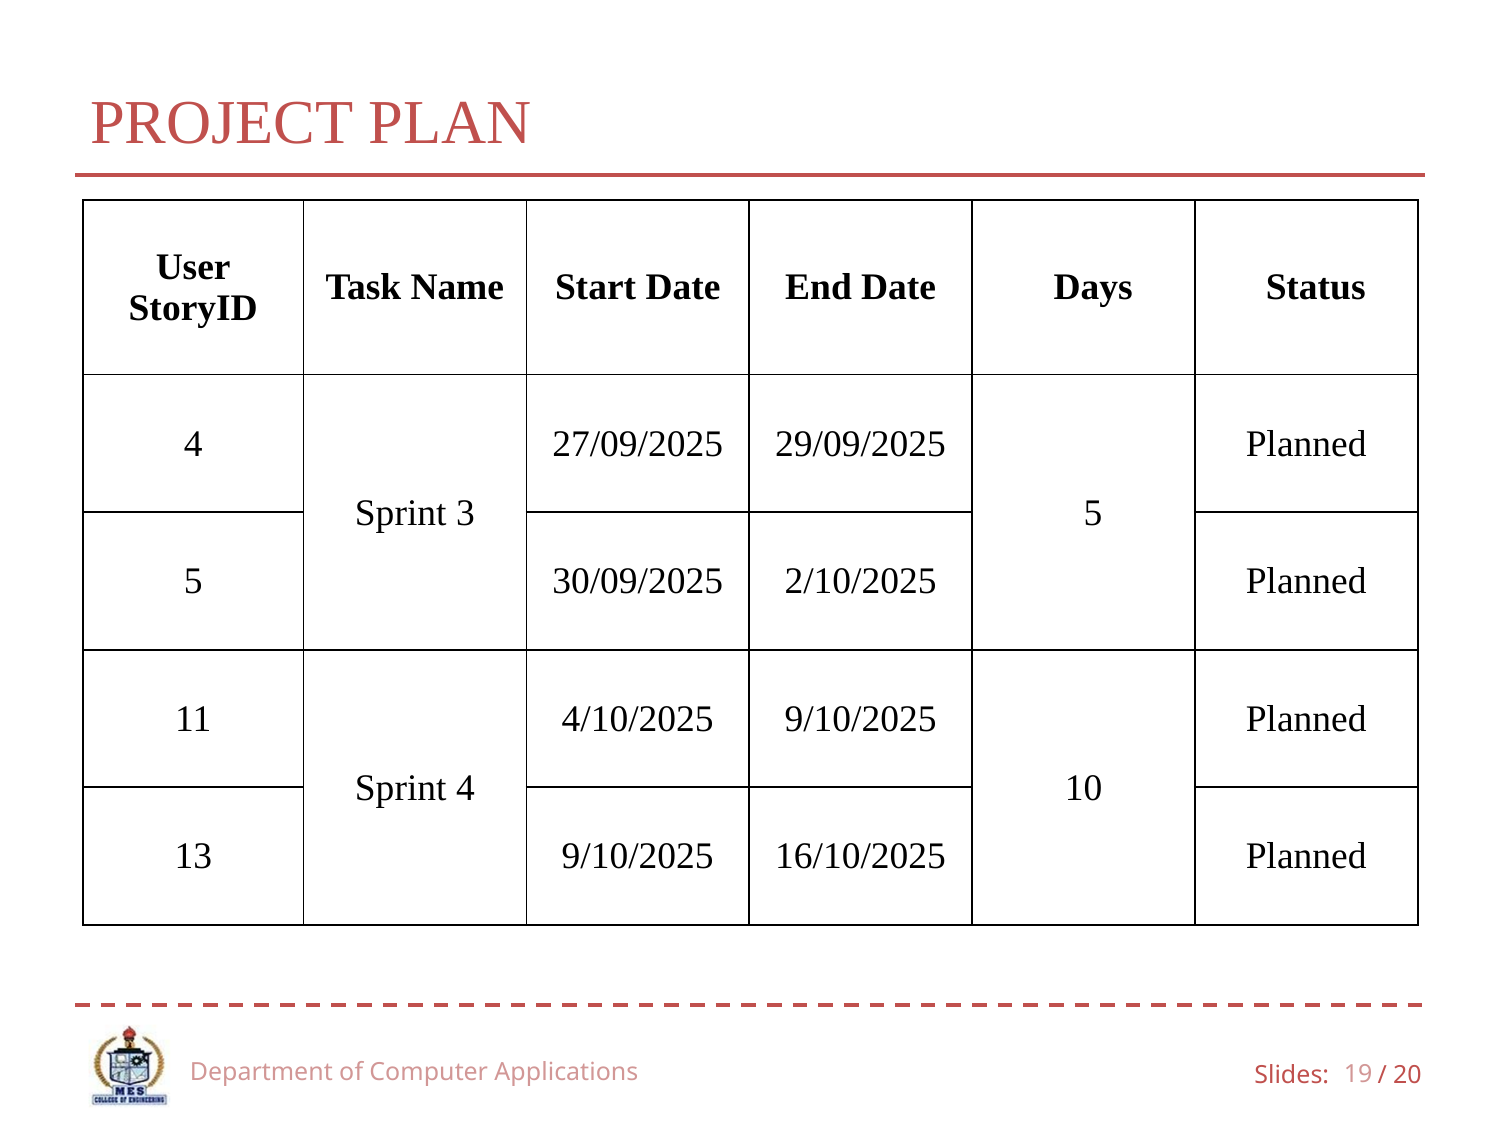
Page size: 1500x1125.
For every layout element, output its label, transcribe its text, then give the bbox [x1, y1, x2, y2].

table_cell Planned [1196, 375, 1417, 511]
table_cell 9/10/2025 [527, 788, 748, 924]
table_cell 4 [84, 375, 303, 511]
table_cell 13 [84, 788, 303, 924]
table_header Days [973, 201, 1194, 374]
title PROJECT PLAN [73, 48, 1427, 189]
table_cell 4/10/2025 [527, 651, 748, 786]
table_cell 29/09/2025 [750, 375, 971, 511]
table_cell 27/09/2025 [527, 375, 748, 511]
table_header End Date [750, 201, 971, 374]
table_cell 9/10/2025 [750, 651, 971, 786]
table_cell 5 [973, 375, 1194, 649]
table_cell Planned [1196, 513, 1417, 649]
table_cell 30/09/2025 [527, 513, 748, 649]
picture [87, 1023, 171, 1109]
table_header Task Name [304, 201, 526, 374]
table_cell 11 [84, 651, 303, 786]
table_cell Planned [1196, 651, 1417, 786]
table_header User StoryID [84, 201, 303, 374]
table_cell 10 [973, 651, 1194, 924]
slide_number 19 [1325, 1044, 1388, 1105]
table_cell 16/10/2025 [750, 788, 971, 924]
table_header Status [1196, 201, 1417, 374]
table_header Start Date [527, 201, 748, 374]
footer Department of Computer Applications [174, 1042, 675, 1103]
table_cell 5 [84, 513, 303, 649]
table_cell Sprint 3 [304, 375, 526, 649]
table_cell Sprint 4 [304, 651, 526, 924]
table_cell Planned [1196, 788, 1417, 924]
table_cell 2/10/2025 [750, 513, 971, 649]
